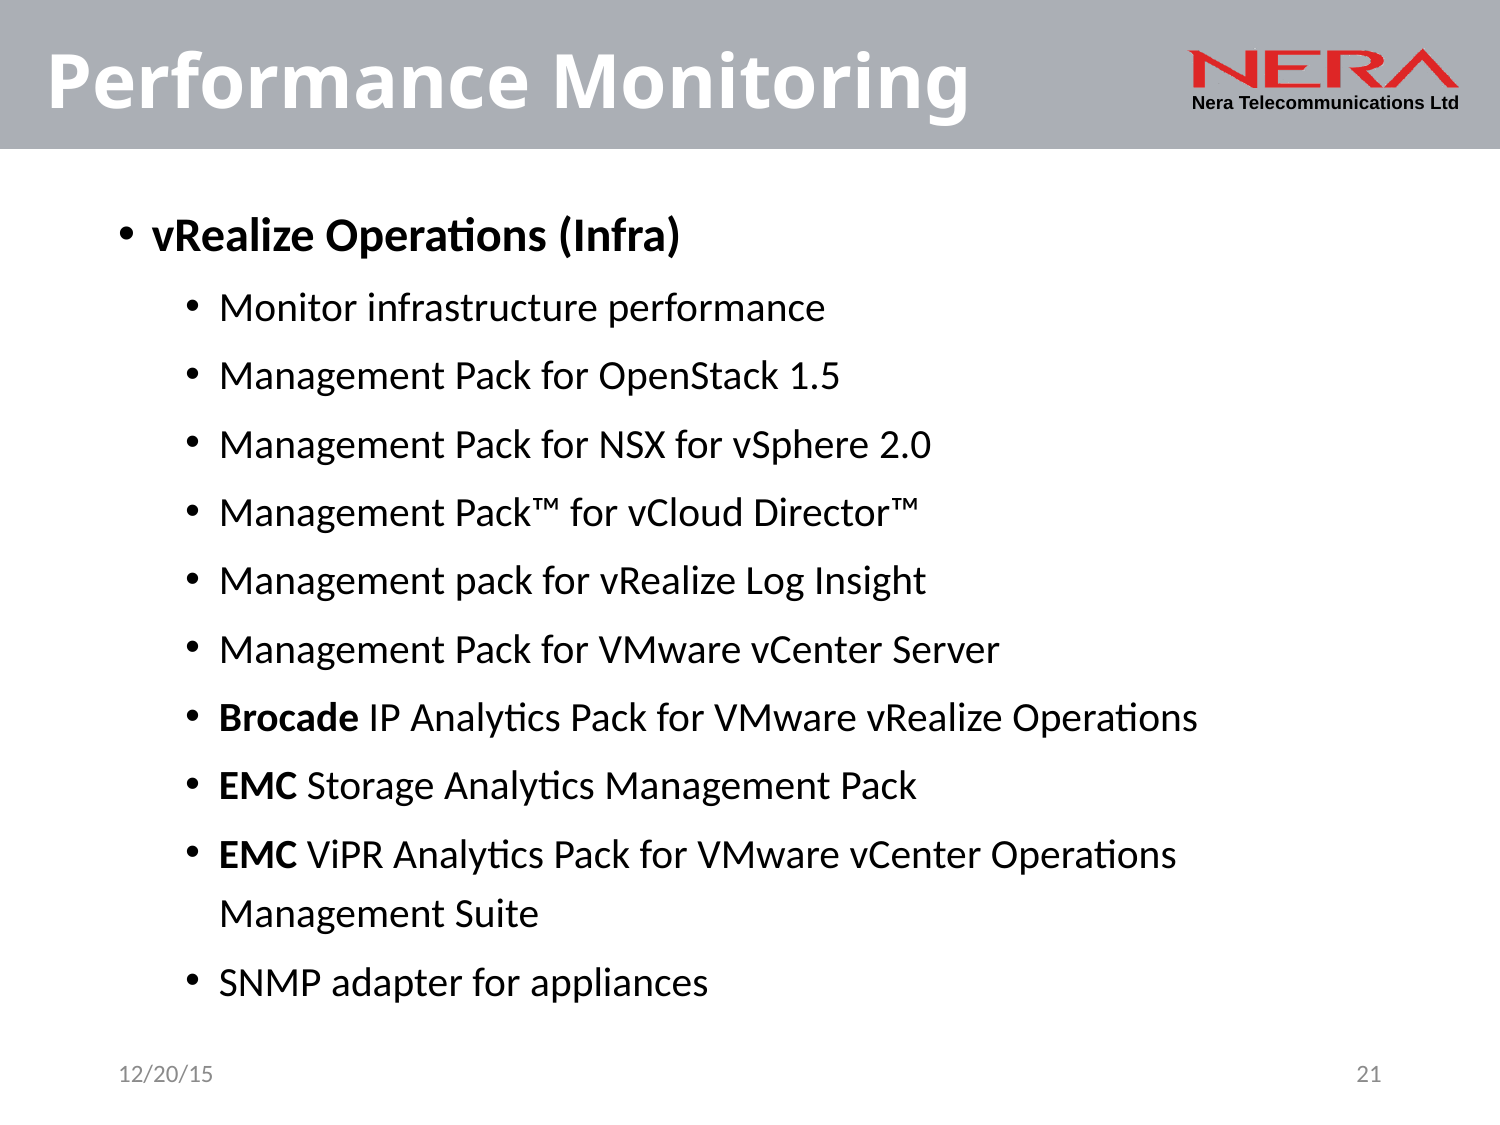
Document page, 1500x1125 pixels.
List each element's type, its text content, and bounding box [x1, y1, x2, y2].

picture [1187, 48, 1459, 88]
list vRealize Operations (Infra) Monitor infrastructure performance Management Pack for OpenStack 1.5 Management Pack for NSX for vSphere 2.0 Management Pack™ for vCloud Director™ Management pack for vRealize Log Insight Management Pack for VMware vCenter Server Brocade IP Analytics Pack for VMware vRealize Operations EMC Storage Analytics Management Pack EMC ViPR Analytics Pack for VMware vCenter Operations Management Suite SNMP adapter for appliances [103, 184, 1397, 1014]
title Performance Monitoring [30, 36, 1187, 113]
